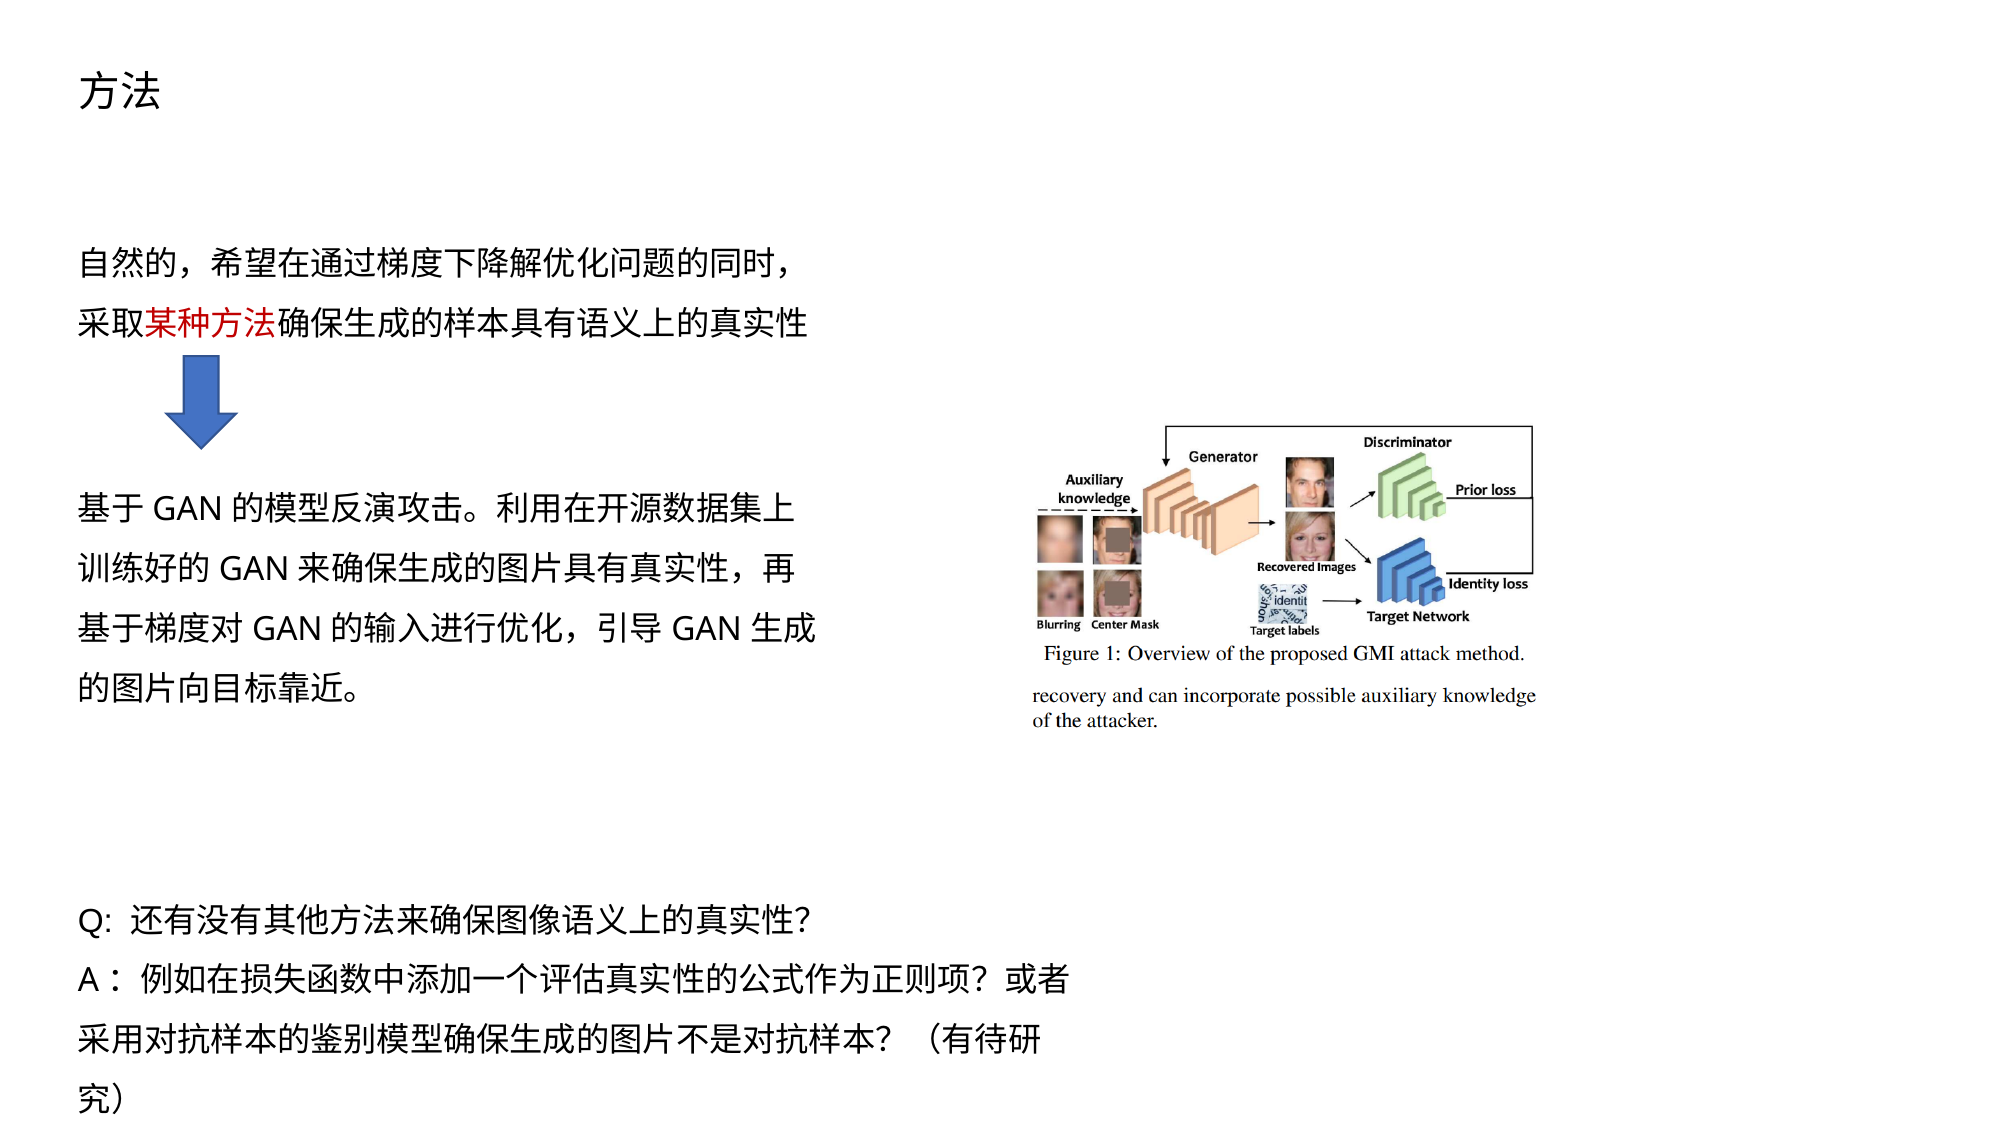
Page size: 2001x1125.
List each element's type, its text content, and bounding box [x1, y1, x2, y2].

picture [999, 389, 1563, 736]
text_box Q: 还有没有其他方法来确保图像语义上的真实性？ A：例如在损失函数中添加一个评估真实性的公式作为正则项？或者采用对抗样本的鉴别模型确保生成的图片不是对抗样本？（有待研究） [63, 871, 1116, 1125]
text_box 方法 [63, 57, 177, 122]
text_box [163, 355, 239, 450]
text_box 基于GAN的模型反演攻击。利用在开源数据集上训练好的GAN来确保生成的图片具有真实性，再基于梯度对GAN的输入进行优化，引导GAN生成的图片向目标靠近。 [63, 460, 841, 715]
text_box 自然的，希望在通过梯度下降解优化问题的同时，采取某种方法确保生成的样本具有语义上的真实性 [63, 215, 841, 350]
